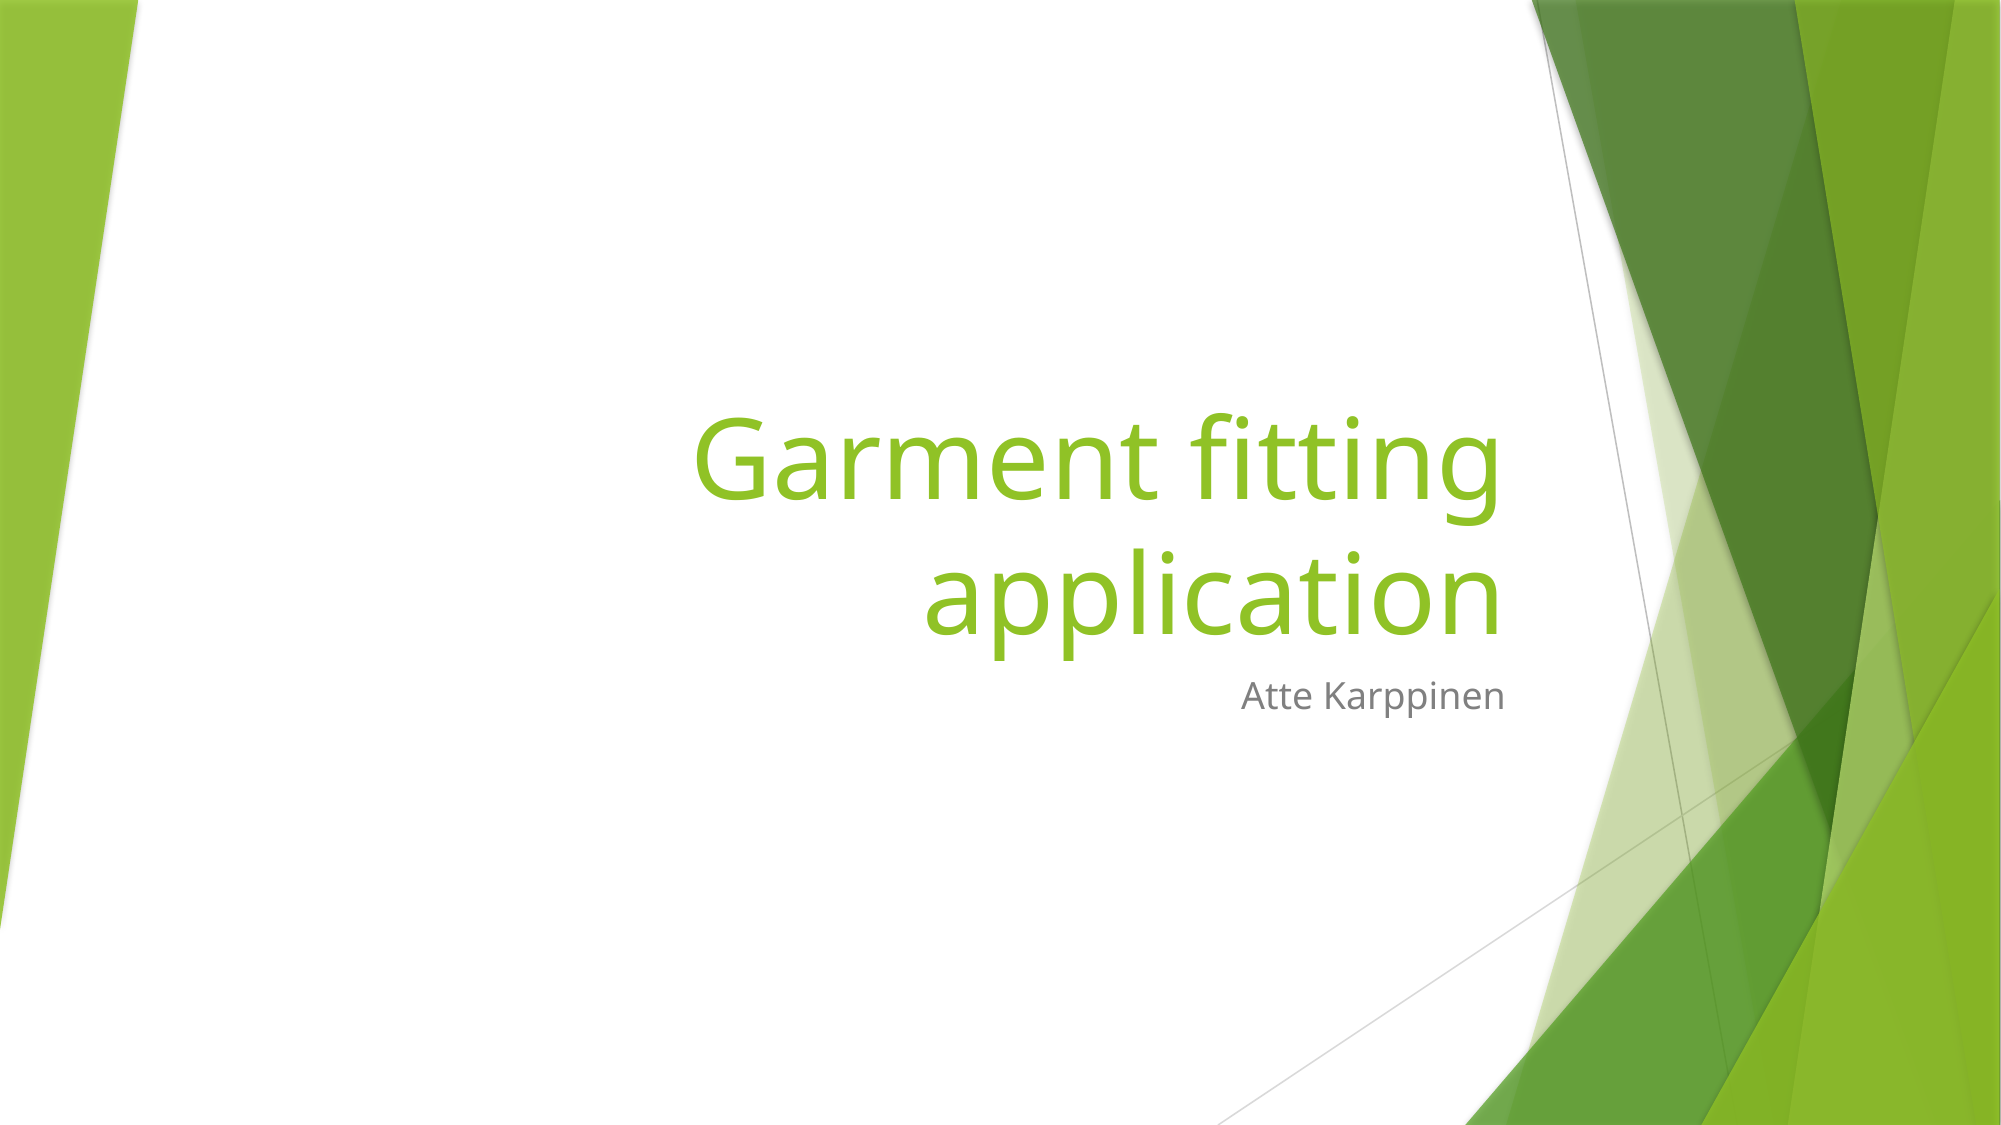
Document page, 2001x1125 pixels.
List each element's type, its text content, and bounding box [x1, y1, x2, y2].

subtitle Atte Karppinen [247, 664, 1522, 845]
title Garment fitting application [247, 394, 1522, 664]
